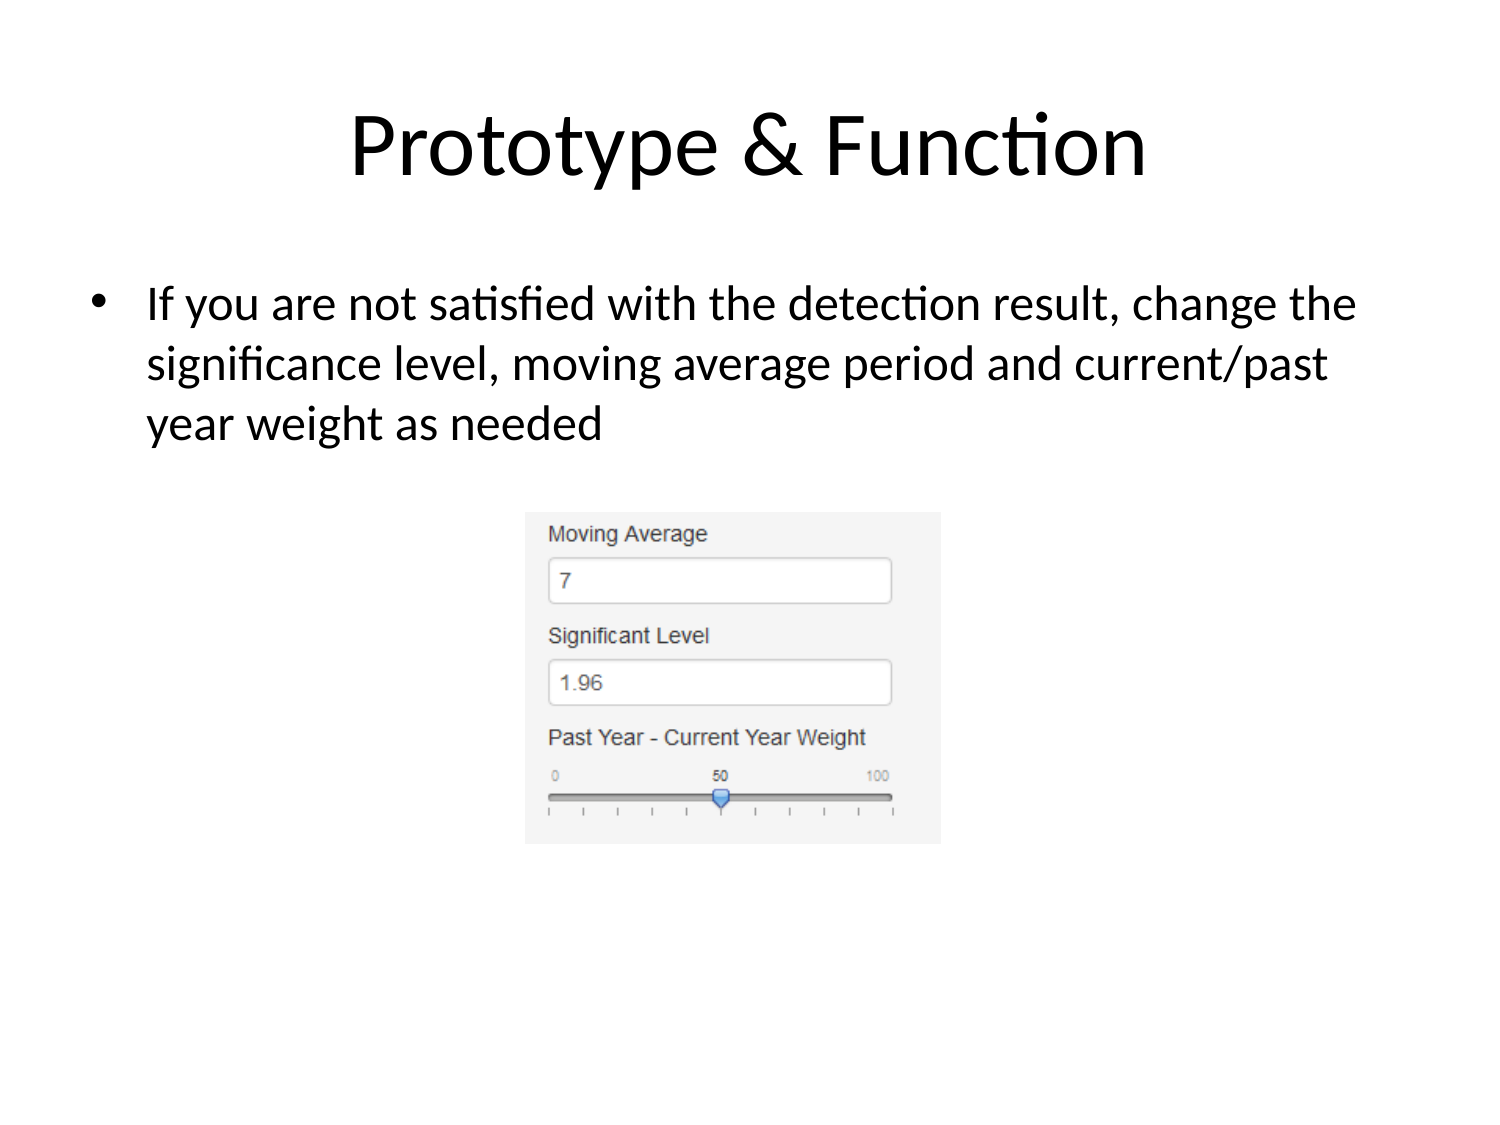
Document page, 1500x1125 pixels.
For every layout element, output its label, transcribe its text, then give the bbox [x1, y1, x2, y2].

title Prototype & Function [75, 45, 1425, 233]
picture [524, 512, 941, 844]
list If you are not satisfied with the detection result, change the significance level, moving average period and current/past year weight as needed [75, 262, 1425, 1005]
